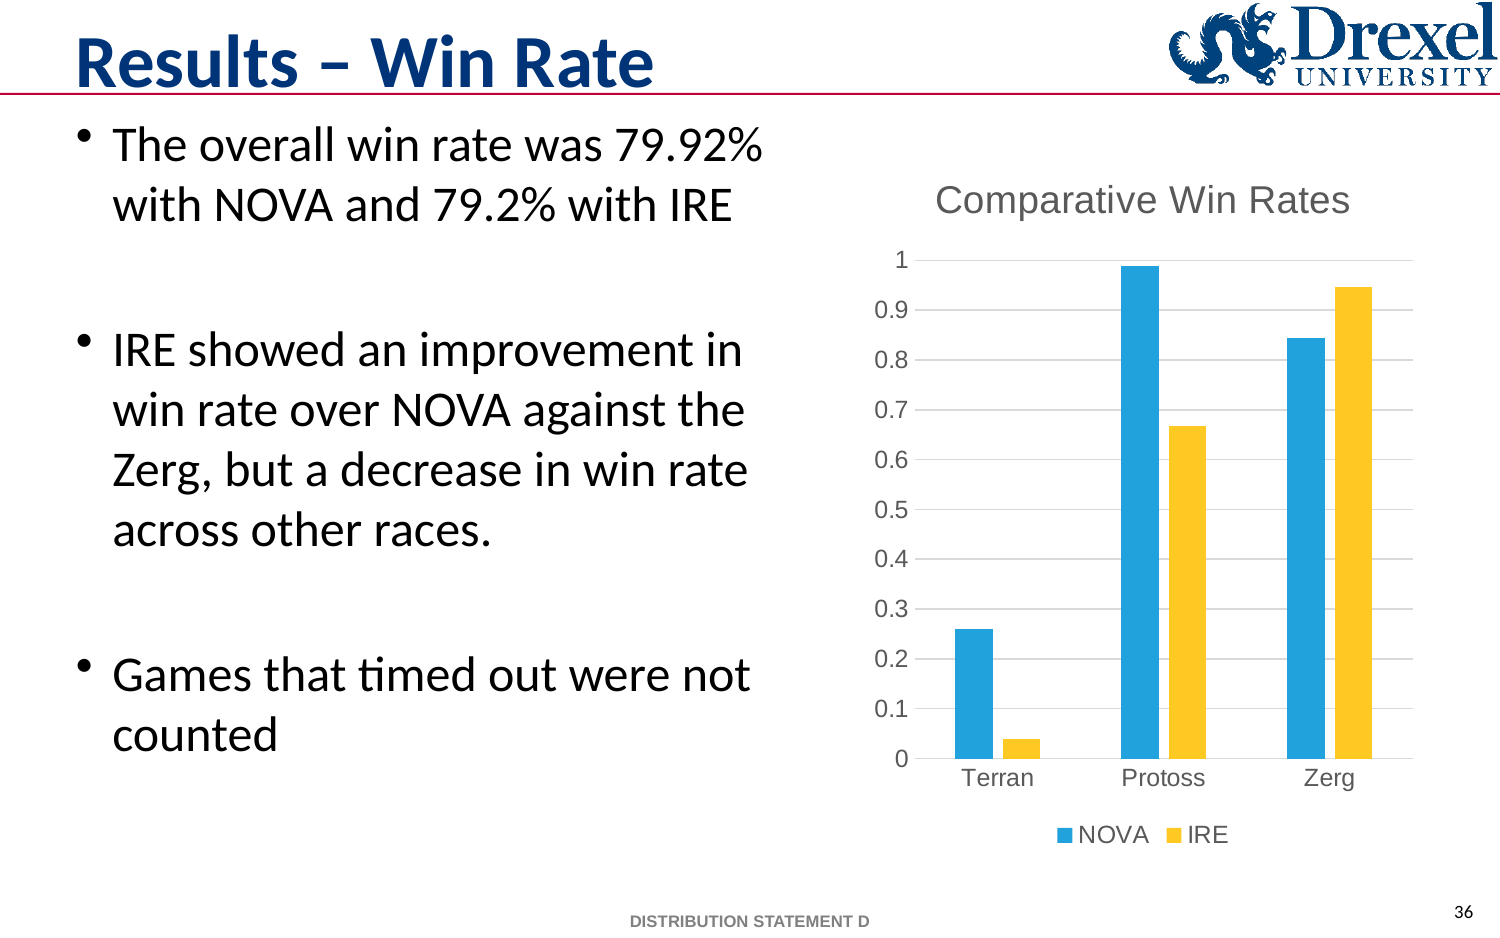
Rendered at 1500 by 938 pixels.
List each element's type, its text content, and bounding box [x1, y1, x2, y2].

chart [862, 143, 1425, 855]
picture [1166, 0, 1500, 88]
list The overall win rate was 79.92% with NOVA and 79.2% with IRE IRE showed an improvement in win rate over NOVA against the Zerg, but a decrease in win rate across other races. Games that timed out were not counted [75, 110, 826, 842]
title Results – Win Rate [75, 20, 1428, 94]
